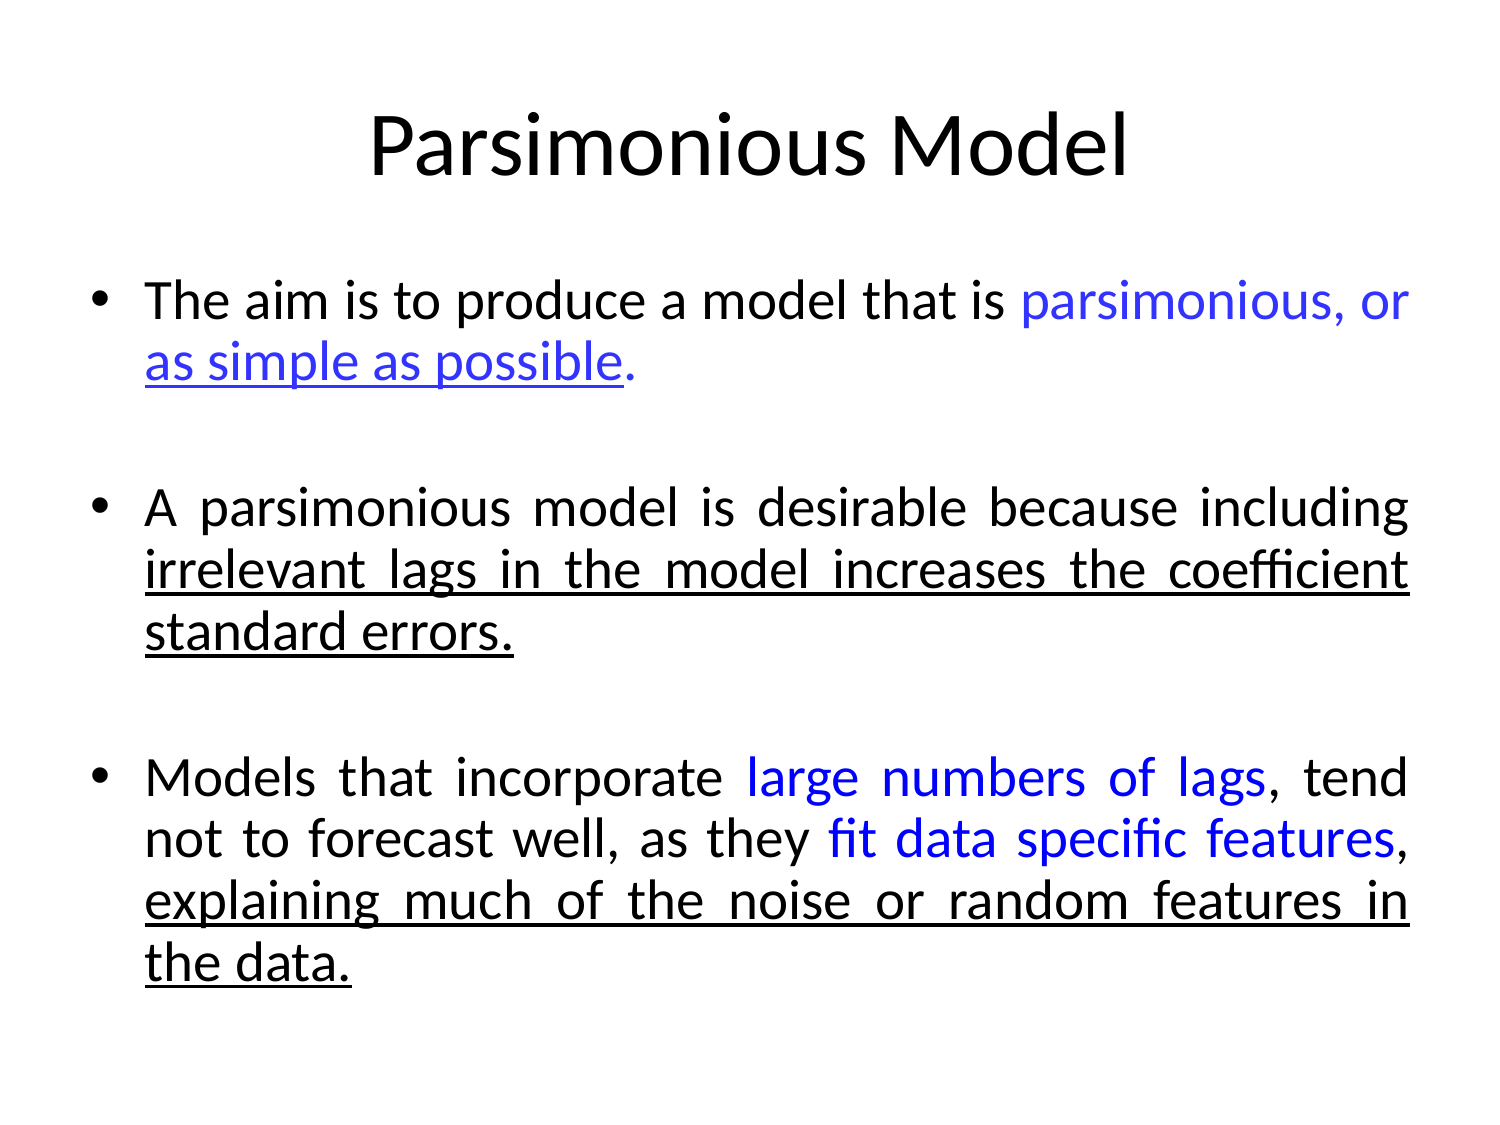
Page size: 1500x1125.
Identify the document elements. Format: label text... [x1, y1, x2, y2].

title Parsimonious Model [75, 45, 1425, 233]
list The aim is to produce a model that is parsimonious, or as simple as possible. A parsimonious model is desirable because including irrelevant lags in the model increases the coefficient standard errors. Models that incorporate large numbers of lags, tend not to forecast well, as they fit data specific features, explaining much of the noise or random features in the data. [75, 262, 1425, 1005]
